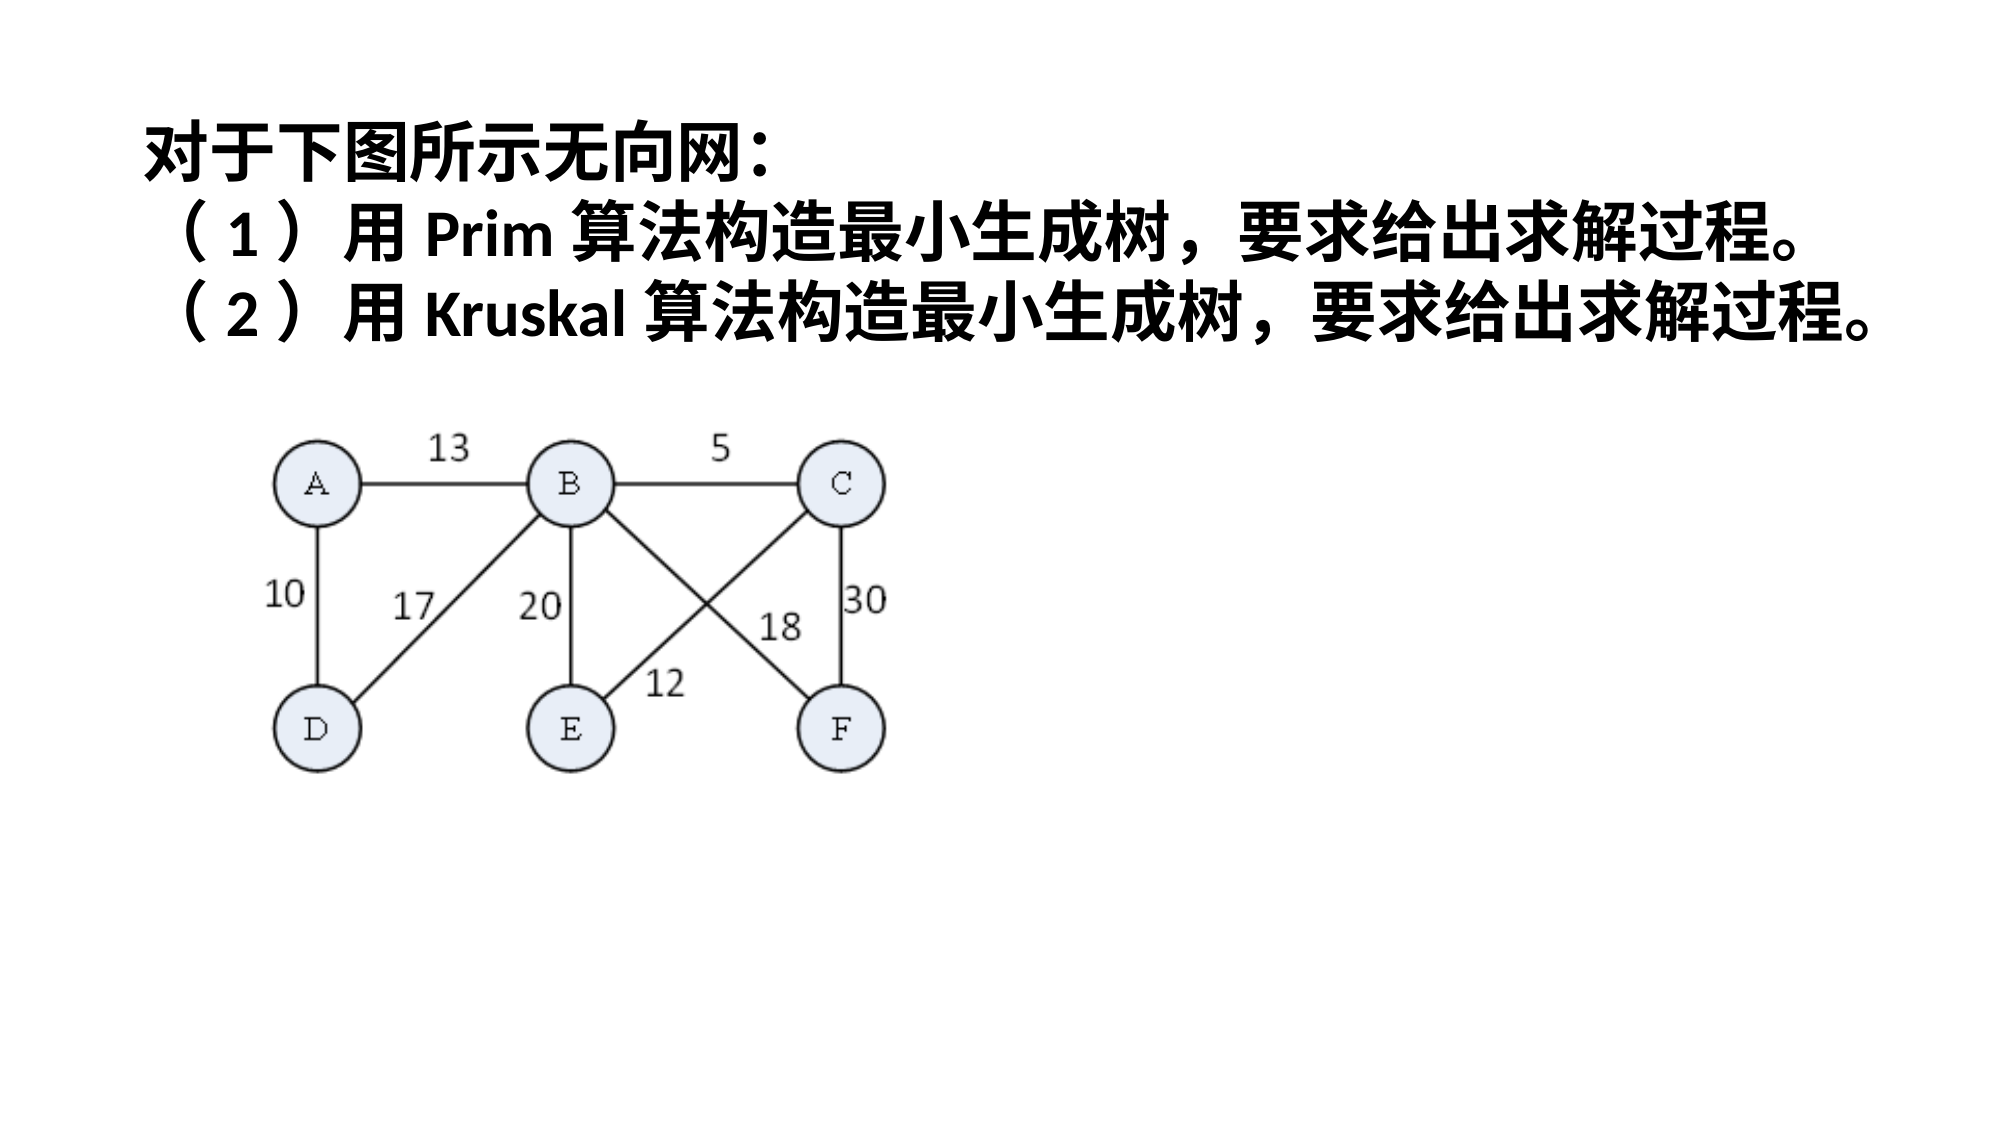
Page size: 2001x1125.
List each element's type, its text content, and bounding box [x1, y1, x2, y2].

text_box 对于下图所示无向网： （1）用Prim算法构造最小生成树，要求给出求解过程。 （2）用Kruskal算法构造最小生成树，要求给出求解过程。 [127, 102, 1927, 358]
picture [251, 420, 901, 776]
